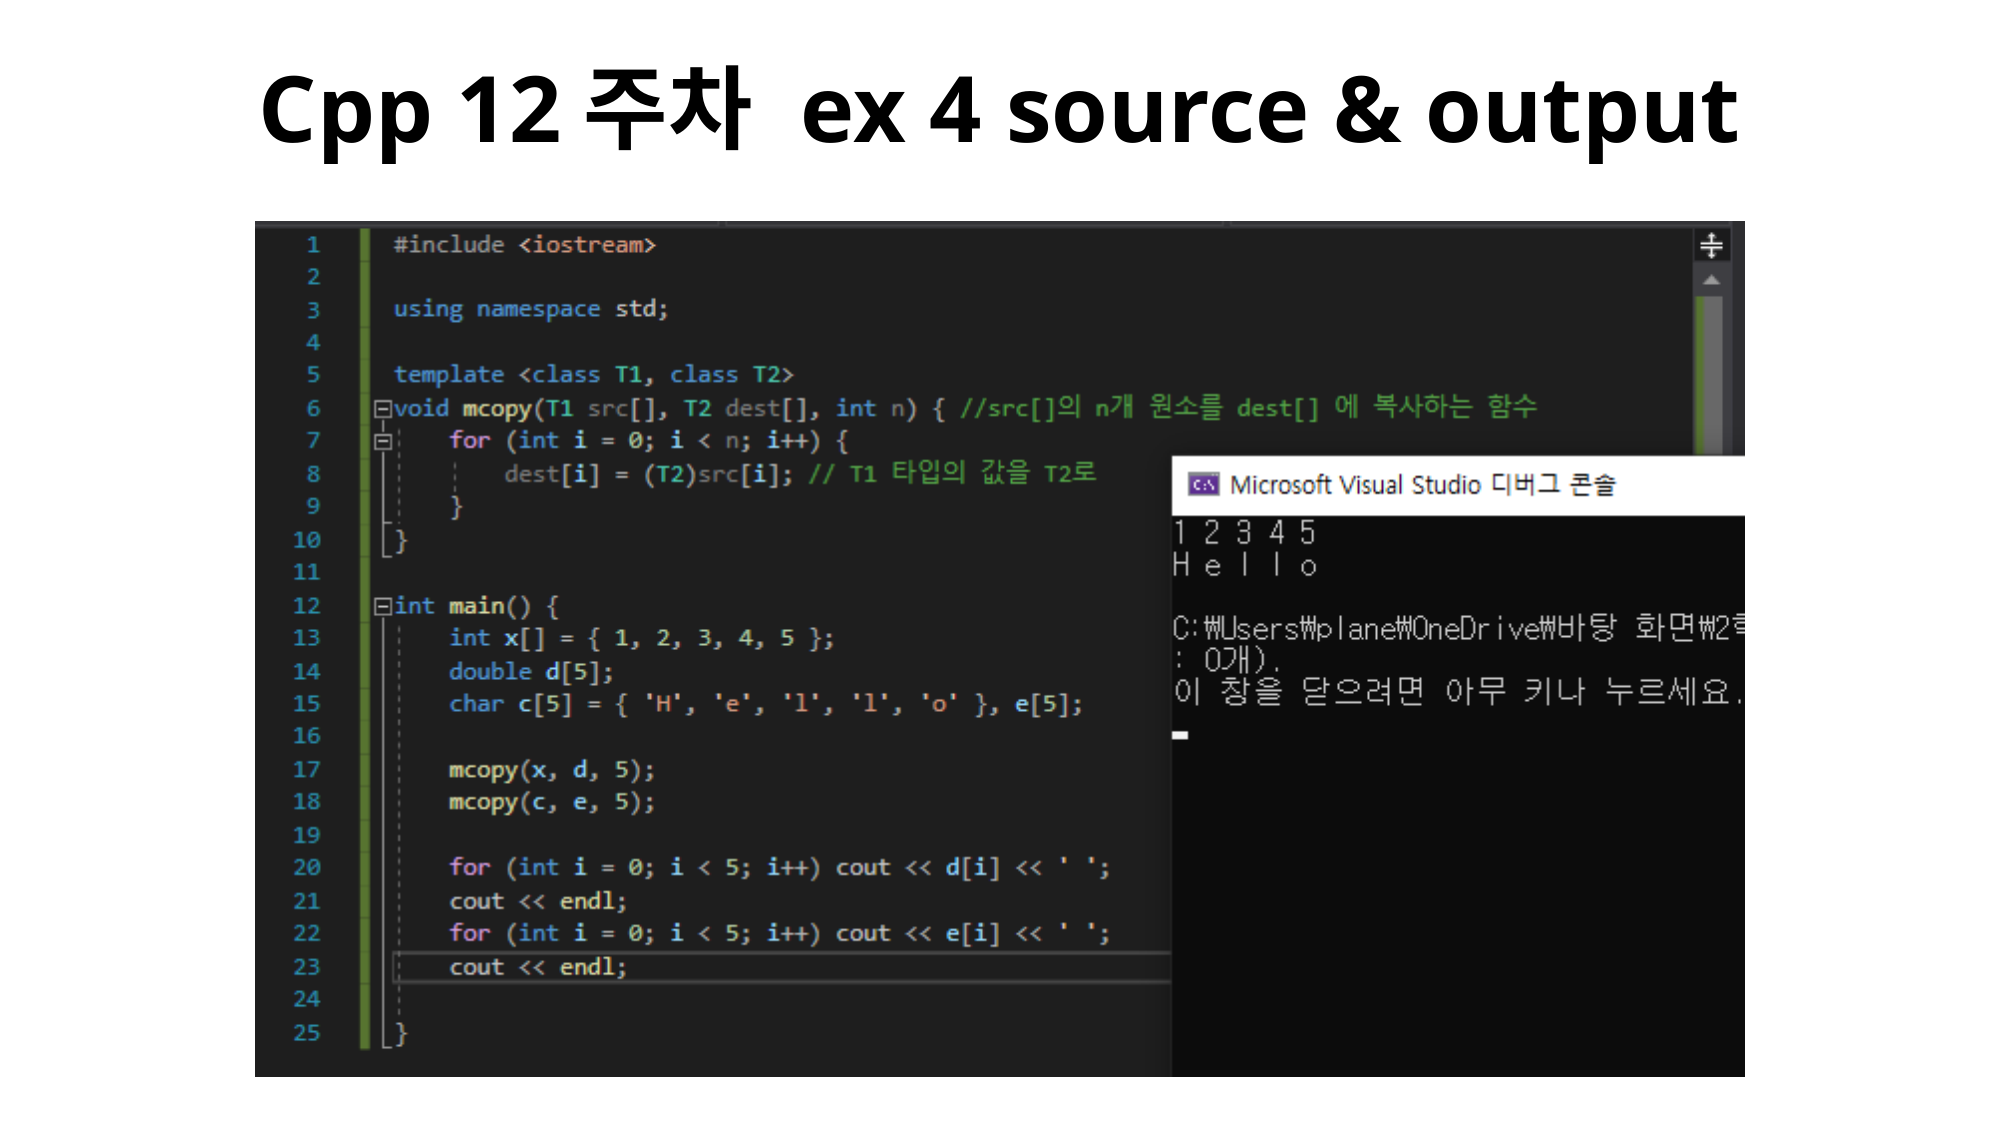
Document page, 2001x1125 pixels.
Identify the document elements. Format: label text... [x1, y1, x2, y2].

picture [255, 221, 1745, 1077]
title Cpp 12주차 ex 4 source & output [137, 4, 1863, 222]
